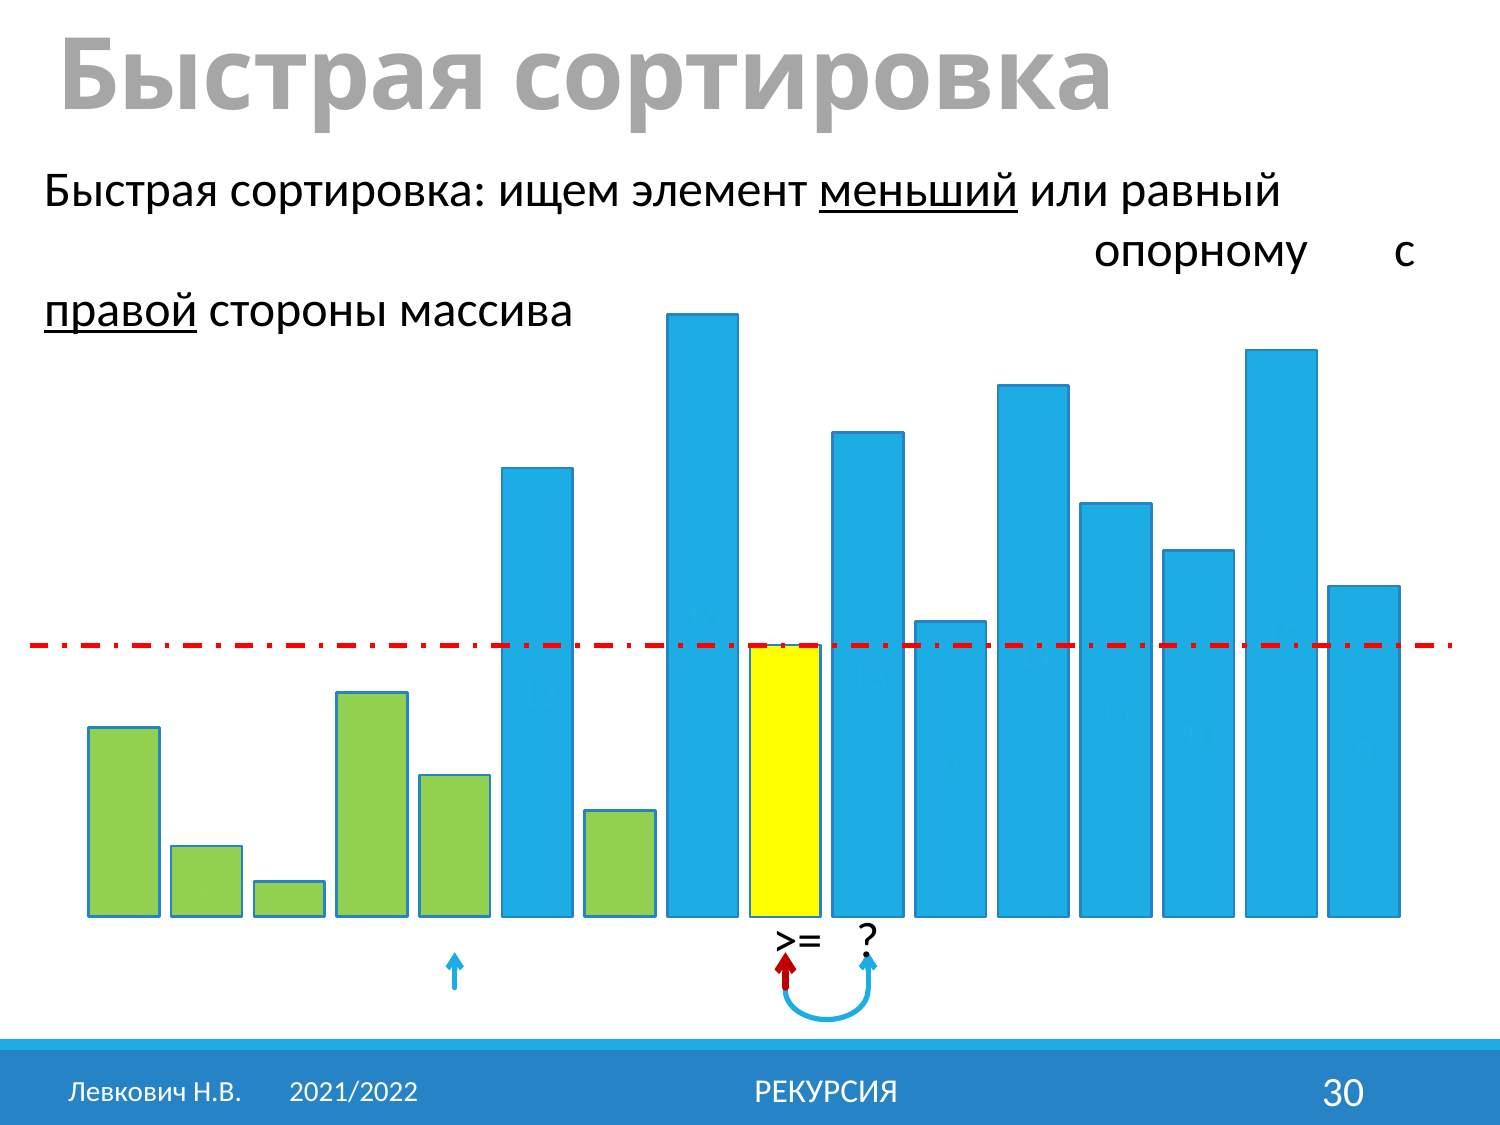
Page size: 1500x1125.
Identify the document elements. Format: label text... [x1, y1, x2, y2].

text_box 16 [666, 344, 739, 641]
text_box [784, 989, 869, 1021]
text_box 14 [997, 655, 1070, 918]
text_box 10 [1162, 549, 1235, 641]
text_box 9 [1327, 585, 1401, 641]
text_box 9 [1327, 655, 1401, 918]
text_box 1 [253, 880, 326, 918]
text_box 8 [914, 655, 987, 918]
text_box 15 [1245, 655, 1318, 918]
text_box 12 [501, 467, 574, 641]
text_box 8 [749, 655, 822, 912]
text_box 4 [418, 774, 491, 918]
text_box 3 [583, 809, 657, 918]
text_box 16 [666, 655, 739, 918]
text_box 15 [1245, 349, 1318, 641]
text_box >= ? [719, 912, 934, 962]
title Быстрая сортировка [41, 0, 1459, 138]
footer РЕКУРСИЯ [453, 1059, 1199, 1120]
text_box 12 [501, 655, 574, 918]
text_box Быстрая сортировка: ищем элемент меньший или равный опорному с правой стороны массива [29, 148, 1459, 344]
text_box 2 [170, 845, 243, 918]
text_box 8 [914, 620, 987, 641]
slide_number 30 [1218, 1059, 1380, 1120]
text_box 5 [87, 726, 161, 918]
text_box 13 [831, 431, 905, 641]
text_box 11 [1079, 655, 1153, 918]
text_box 14 [997, 384, 1070, 641]
text_box 10 [1162, 655, 1235, 918]
text_box 11 [1079, 502, 1153, 641]
slide_number Левкович Н.В. 2021/2022 [47, 1059, 440, 1120]
text_box 13 [831, 655, 905, 912]
text_box 6 [335, 691, 409, 918]
